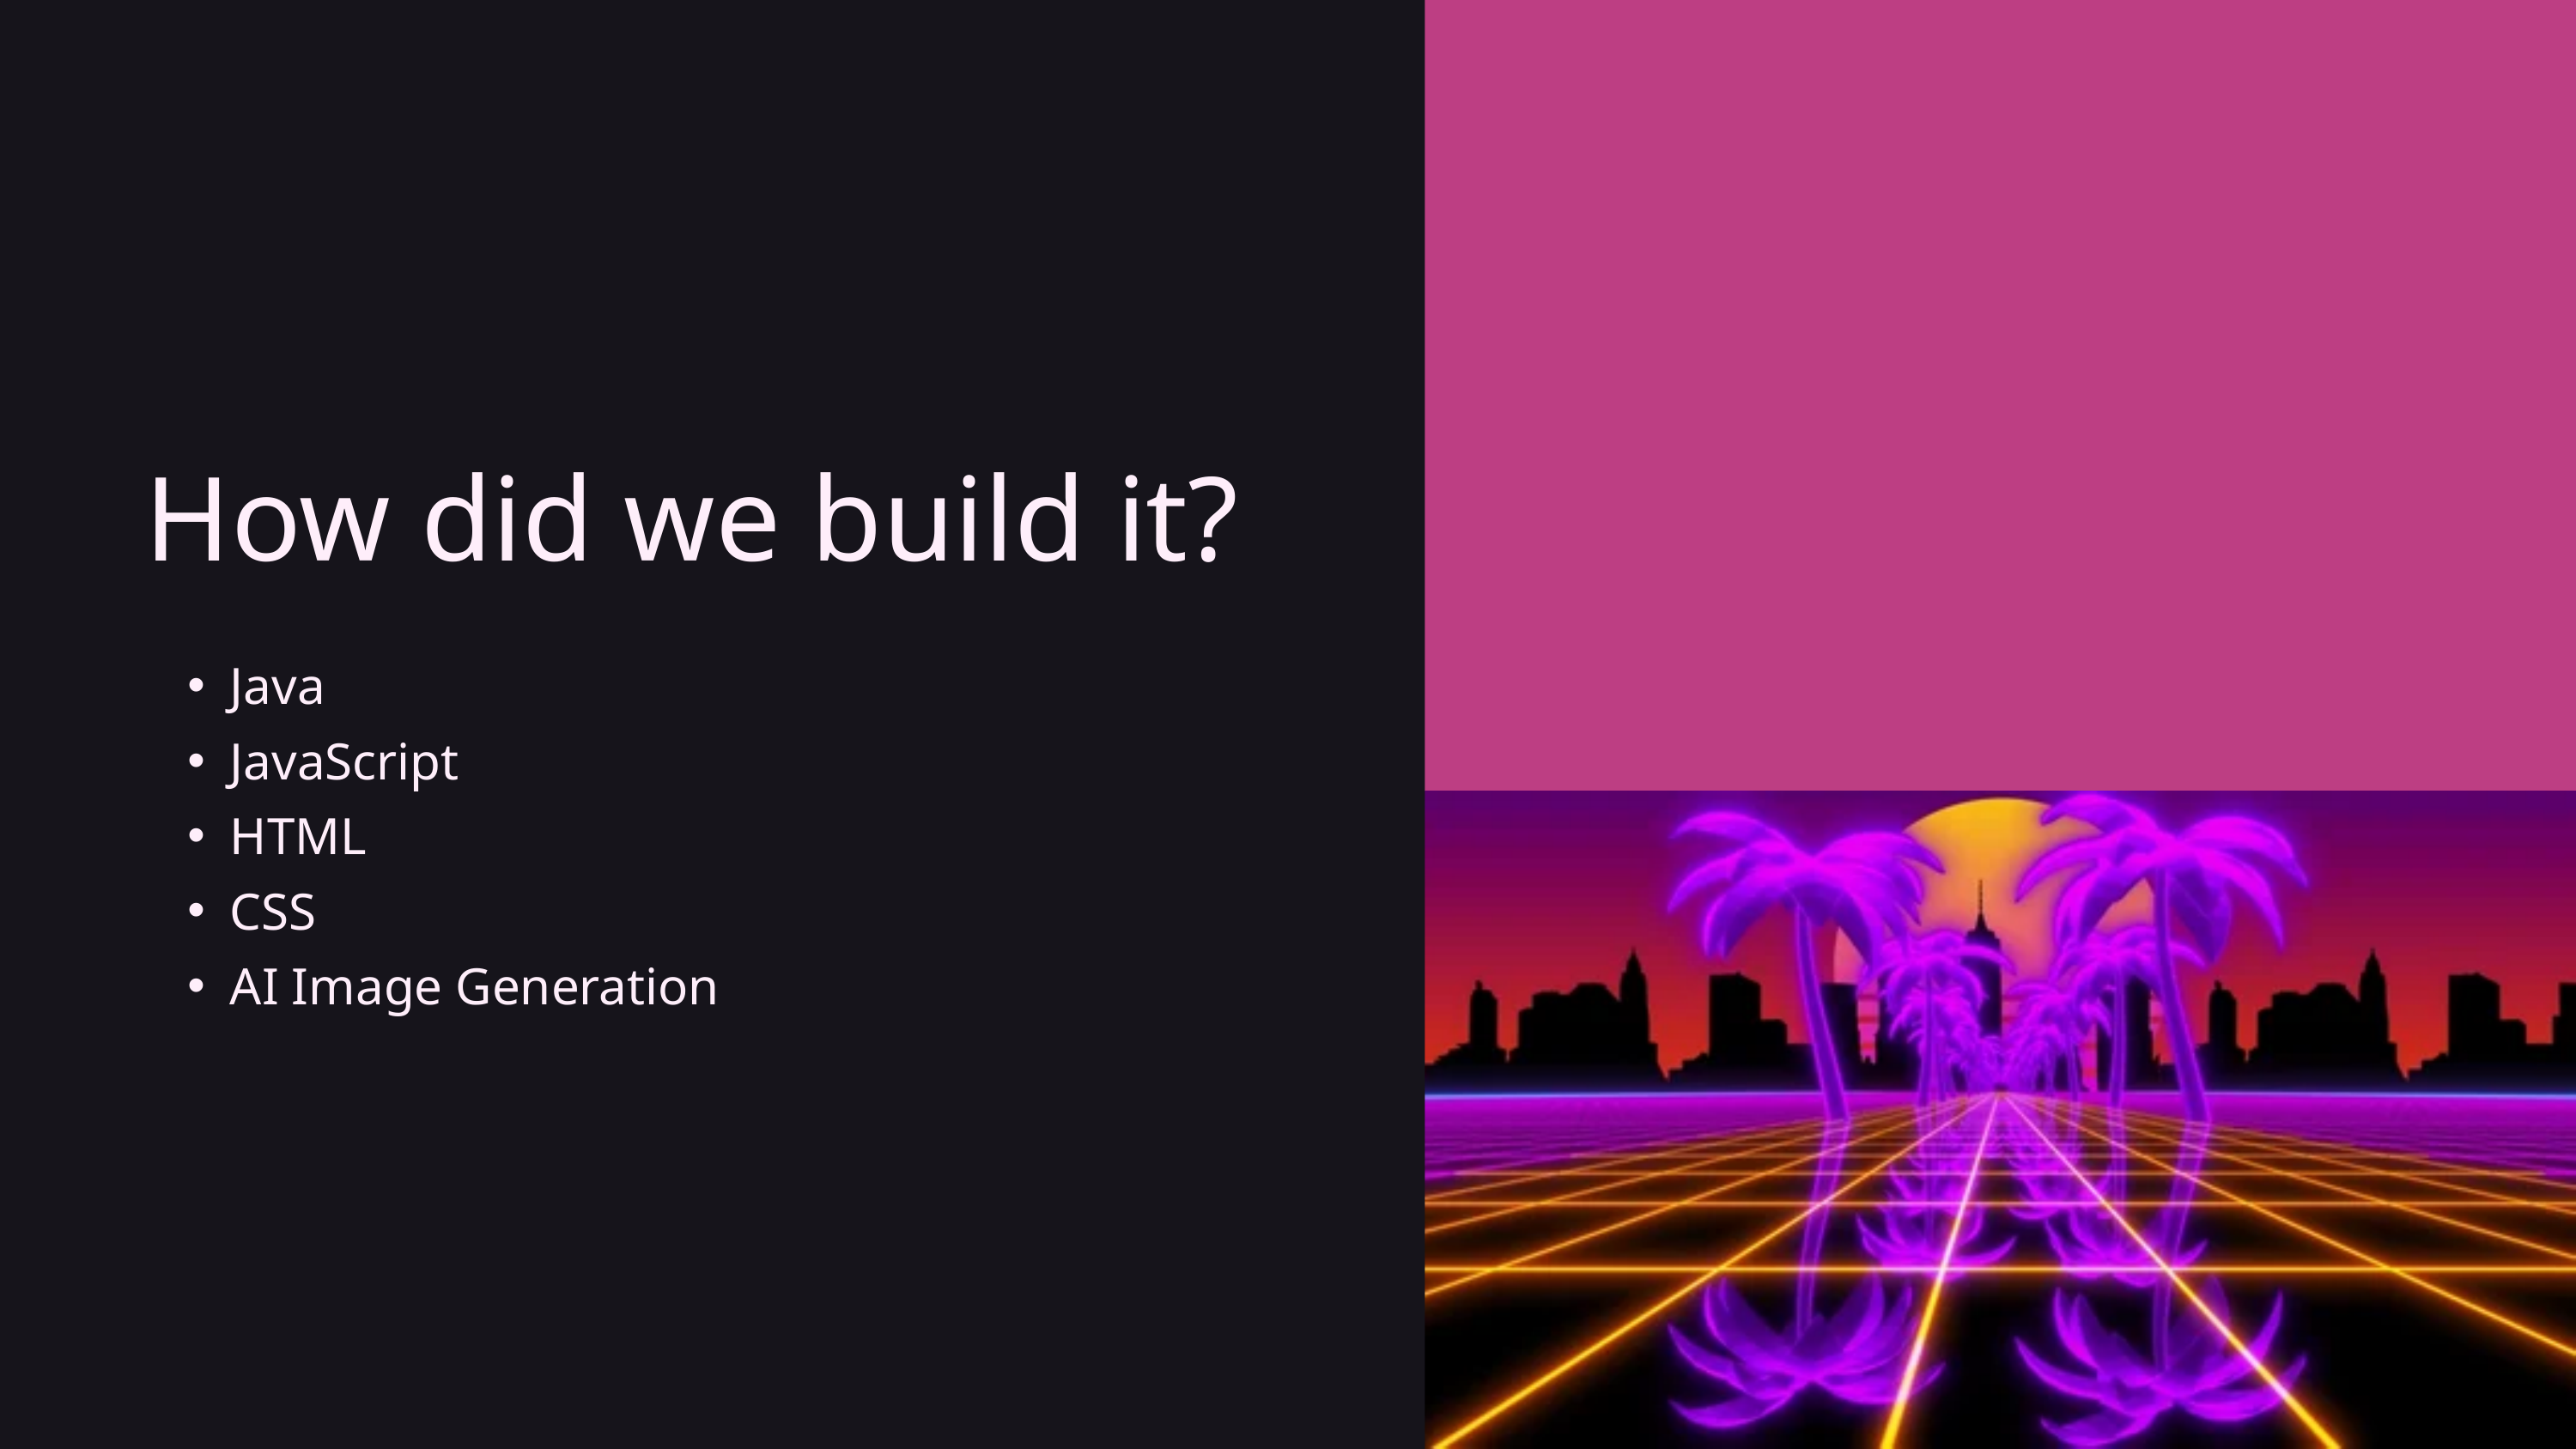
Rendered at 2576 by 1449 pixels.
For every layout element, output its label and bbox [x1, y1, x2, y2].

text_box [1425, 0, 2576, 790]
text_box [144, 443, 1289, 1005]
text_box [1425, 791, 2576, 1449]
